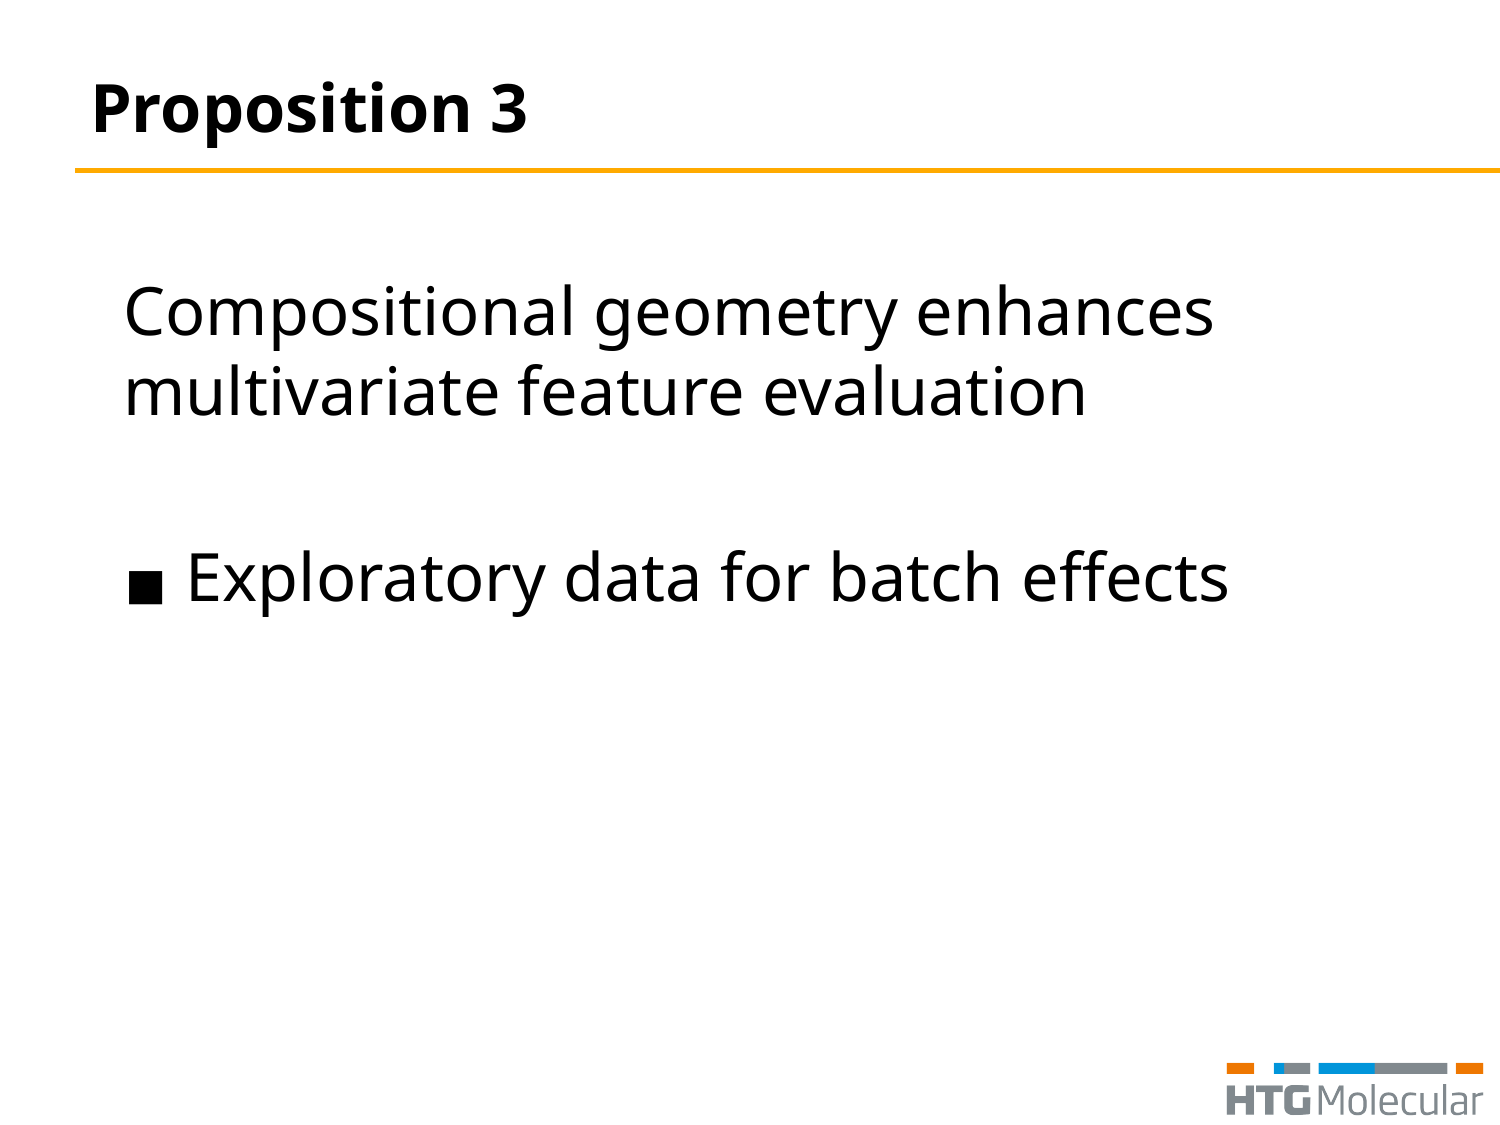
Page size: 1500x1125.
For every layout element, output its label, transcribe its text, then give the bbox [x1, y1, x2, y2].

picture [1223, 1059, 1487, 1119]
list Compositional geometry enhances multivariate feature evaluation Exploratory data for batch effects [75, 253, 1425, 1059]
title Proposition 3 [75, 22, 1425, 160]
